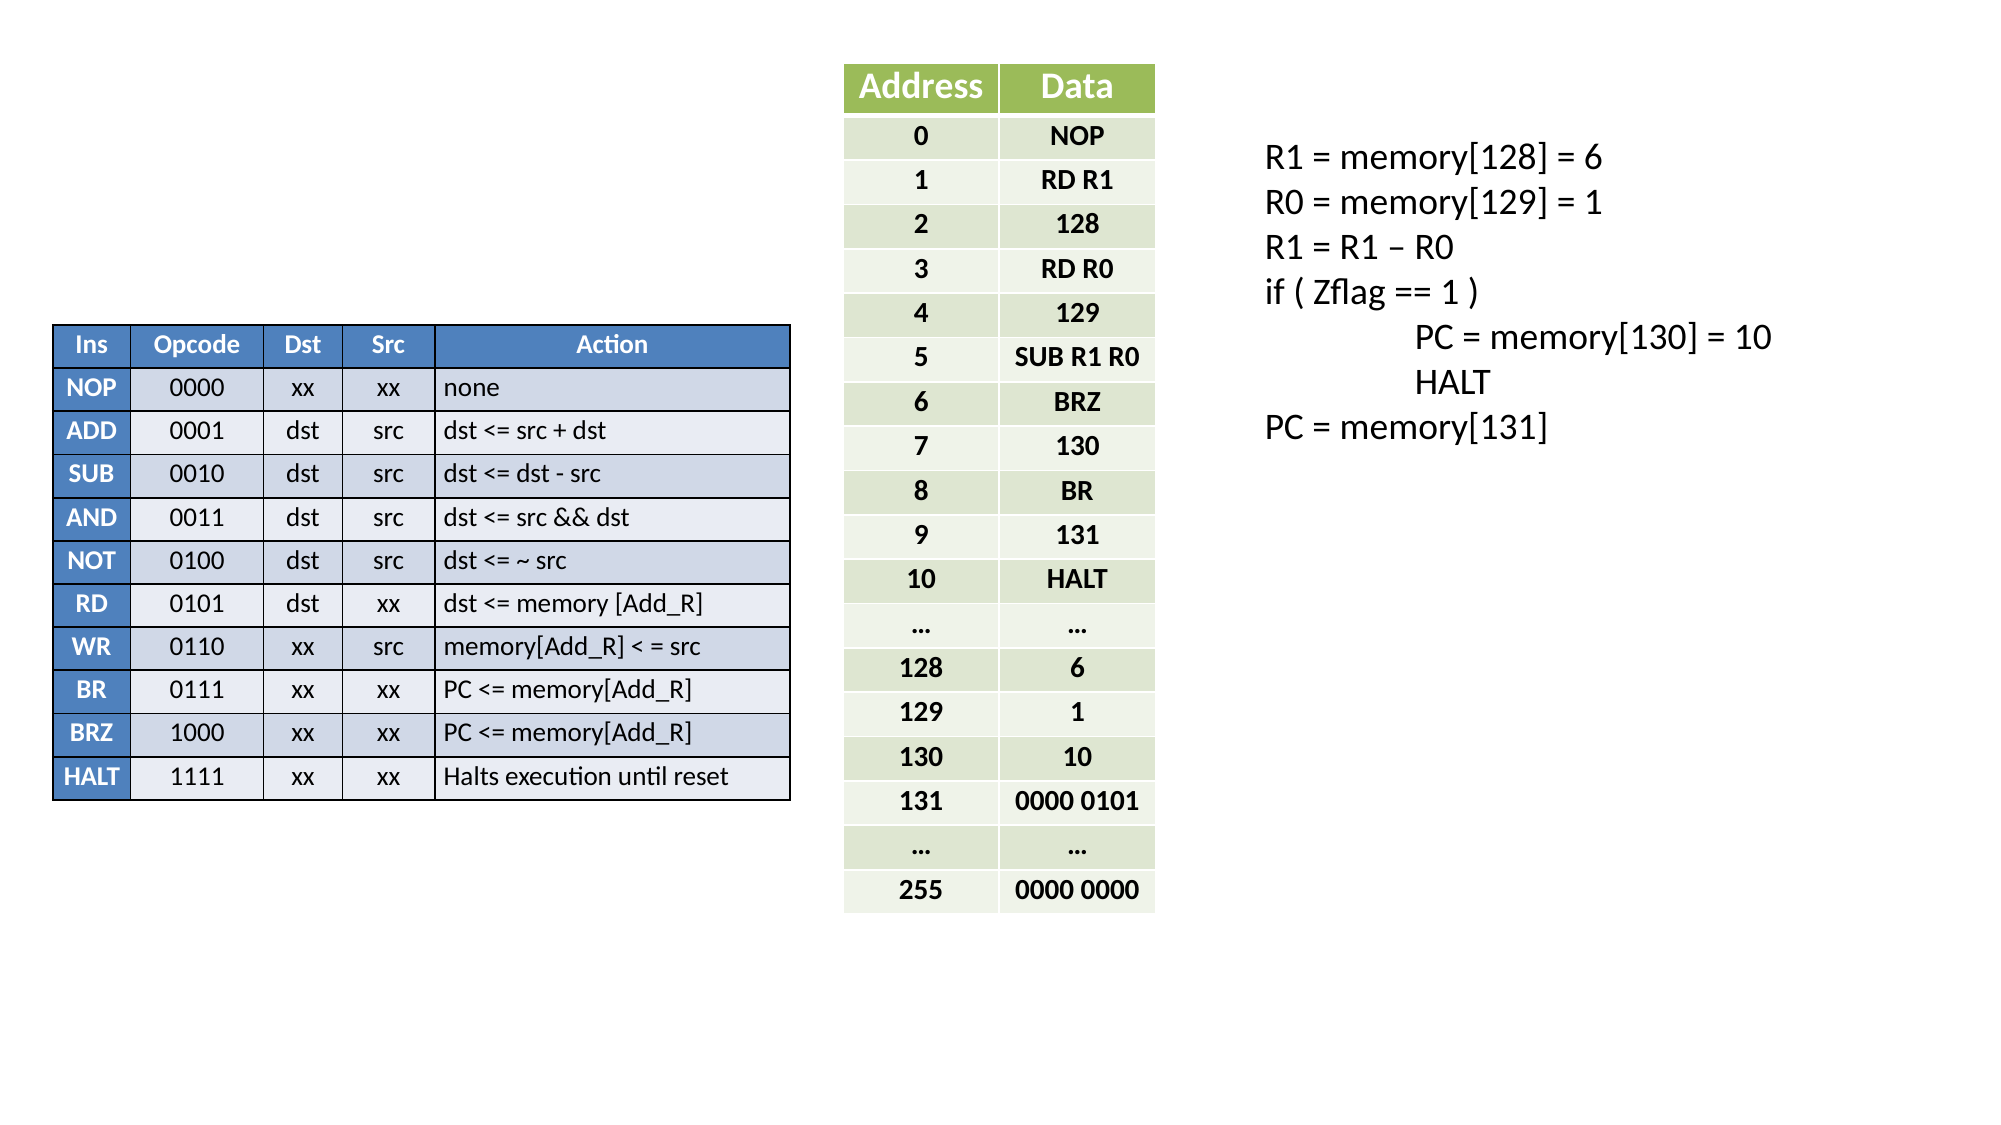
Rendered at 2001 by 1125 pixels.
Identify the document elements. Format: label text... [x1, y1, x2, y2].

table_header Src [343, 326, 434, 367]
table_cell NOP [1000, 118, 1155, 159]
table_cell xx [264, 671, 342, 713]
table_cell 1111 [131, 758, 263, 799]
table_cell NOT [54, 542, 130, 583]
table_cell 10 [1000, 737, 1155, 780]
table_cell 7 [844, 427, 998, 470]
table_cell dst [264, 585, 342, 626]
table_cell xx [264, 369, 342, 410]
table_cell dst [264, 542, 342, 583]
table_header Action [436, 326, 789, 367]
table_cell 3 [844, 250, 998, 292]
table_cell … [1000, 826, 1155, 869]
table_cell BR [1000, 471, 1155, 514]
table_cell PC <= memory[Add_R] [436, 714, 789, 756]
table_cell 0100 [131, 542, 263, 583]
table_cell … [844, 604, 998, 647]
table_cell Halts execution until reset [436, 758, 789, 799]
table_cell SUB R1 R0 [1000, 338, 1155, 381]
table_cell 1000 [131, 714, 263, 756]
table_cell ADD [54, 412, 130, 454]
table_header Opcode [131, 326, 263, 367]
table_cell 2 [844, 205, 998, 248]
table_cell src [343, 628, 434, 669]
table_cell 0101 [131, 585, 263, 626]
table_cell 6 [1000, 649, 1155, 691]
table_cell PC <= memory[Add_R] [436, 671, 789, 713]
table_cell 1 [844, 161, 998, 204]
table_cell xx [343, 714, 434, 756]
table_cell BRZ [54, 714, 130, 756]
table_cell 0000 [131, 369, 263, 410]
table_cell RD [54, 585, 130, 626]
table_cell RD R1 [1000, 161, 1155, 204]
table_cell 255 [844, 871, 998, 913]
table_cell HALT [1000, 560, 1155, 603]
table_cell SUB [54, 455, 130, 497]
table_cell 128 [844, 649, 998, 691]
table_cell 0110 [131, 628, 263, 669]
table_header Ins [54, 326, 130, 367]
table_cell xx [264, 758, 342, 799]
table_cell xx [343, 585, 434, 626]
table_cell 6 [844, 383, 998, 425]
text_box R1 = memory[128] = 6 R0 = memory[129] = 1 R1 = R1 – R0 if ( Zflag == 1 ) PC = memory[130] = 10 HALT PC = memory[131] [1249, 124, 1925, 500]
table_cell src [343, 499, 434, 540]
table_cell xx [343, 671, 434, 713]
table_cell 0000 0000 [1000, 871, 1155, 913]
table_cell 0 [844, 118, 998, 159]
table_cell AND [54, 499, 130, 540]
table_cell dst [264, 412, 342, 454]
table_header Dst [264, 326, 342, 367]
table_cell dst [264, 455, 342, 497]
table_cell 131 [844, 782, 998, 824]
table_cell 0000 0101 [1000, 782, 1155, 824]
table_cell 0001 [131, 412, 263, 454]
table_cell RD R0 [1000, 250, 1155, 292]
table_cell xx [343, 369, 434, 410]
table_cell 4 [844, 294, 998, 337]
table_header Data [1000, 64, 1155, 113]
table_cell 9 [844, 516, 998, 558]
table_cell 10 [844, 560, 998, 603]
table_cell … [844, 826, 998, 869]
table_cell dst <= memory [Add_R] [436, 585, 789, 626]
table_cell HALT [54, 758, 130, 799]
table_cell none [436, 369, 789, 410]
table_cell dst <= src && dst [436, 499, 789, 540]
table_cell WR [54, 628, 130, 669]
table_cell dst <= src + dst [436, 412, 789, 454]
table_cell NOP [54, 369, 130, 410]
table_cell 8 [844, 471, 998, 514]
table_header Address [844, 64, 998, 113]
table_cell 129 [844, 693, 998, 736]
table_cell src [343, 455, 434, 497]
table_cell 0111 [131, 671, 263, 713]
table_cell 128 [1000, 205, 1155, 248]
table_cell 131 [1000, 516, 1155, 558]
table_cell src [343, 542, 434, 583]
table_cell memory[Add_R] < = src [436, 628, 789, 669]
table_cell src [343, 412, 434, 454]
table_cell xx [343, 758, 434, 799]
table_cell 129 [1000, 294, 1155, 337]
table_cell 130 [844, 737, 998, 780]
table_cell 1 [1000, 693, 1155, 736]
table_cell BR [54, 671, 130, 713]
table_cell 0011 [131, 499, 263, 540]
table_cell dst <= ~ src [436, 542, 789, 583]
table_cell … [1000, 604, 1155, 647]
table_cell 5 [844, 338, 998, 381]
table_cell xx [264, 628, 342, 669]
table_cell dst <= dst - src [436, 455, 789, 497]
table_cell 130 [1000, 427, 1155, 470]
table_cell 0010 [131, 455, 263, 497]
table_cell xx [264, 714, 342, 756]
table_cell dst [264, 499, 342, 540]
table_cell BRZ [1000, 383, 1155, 425]
